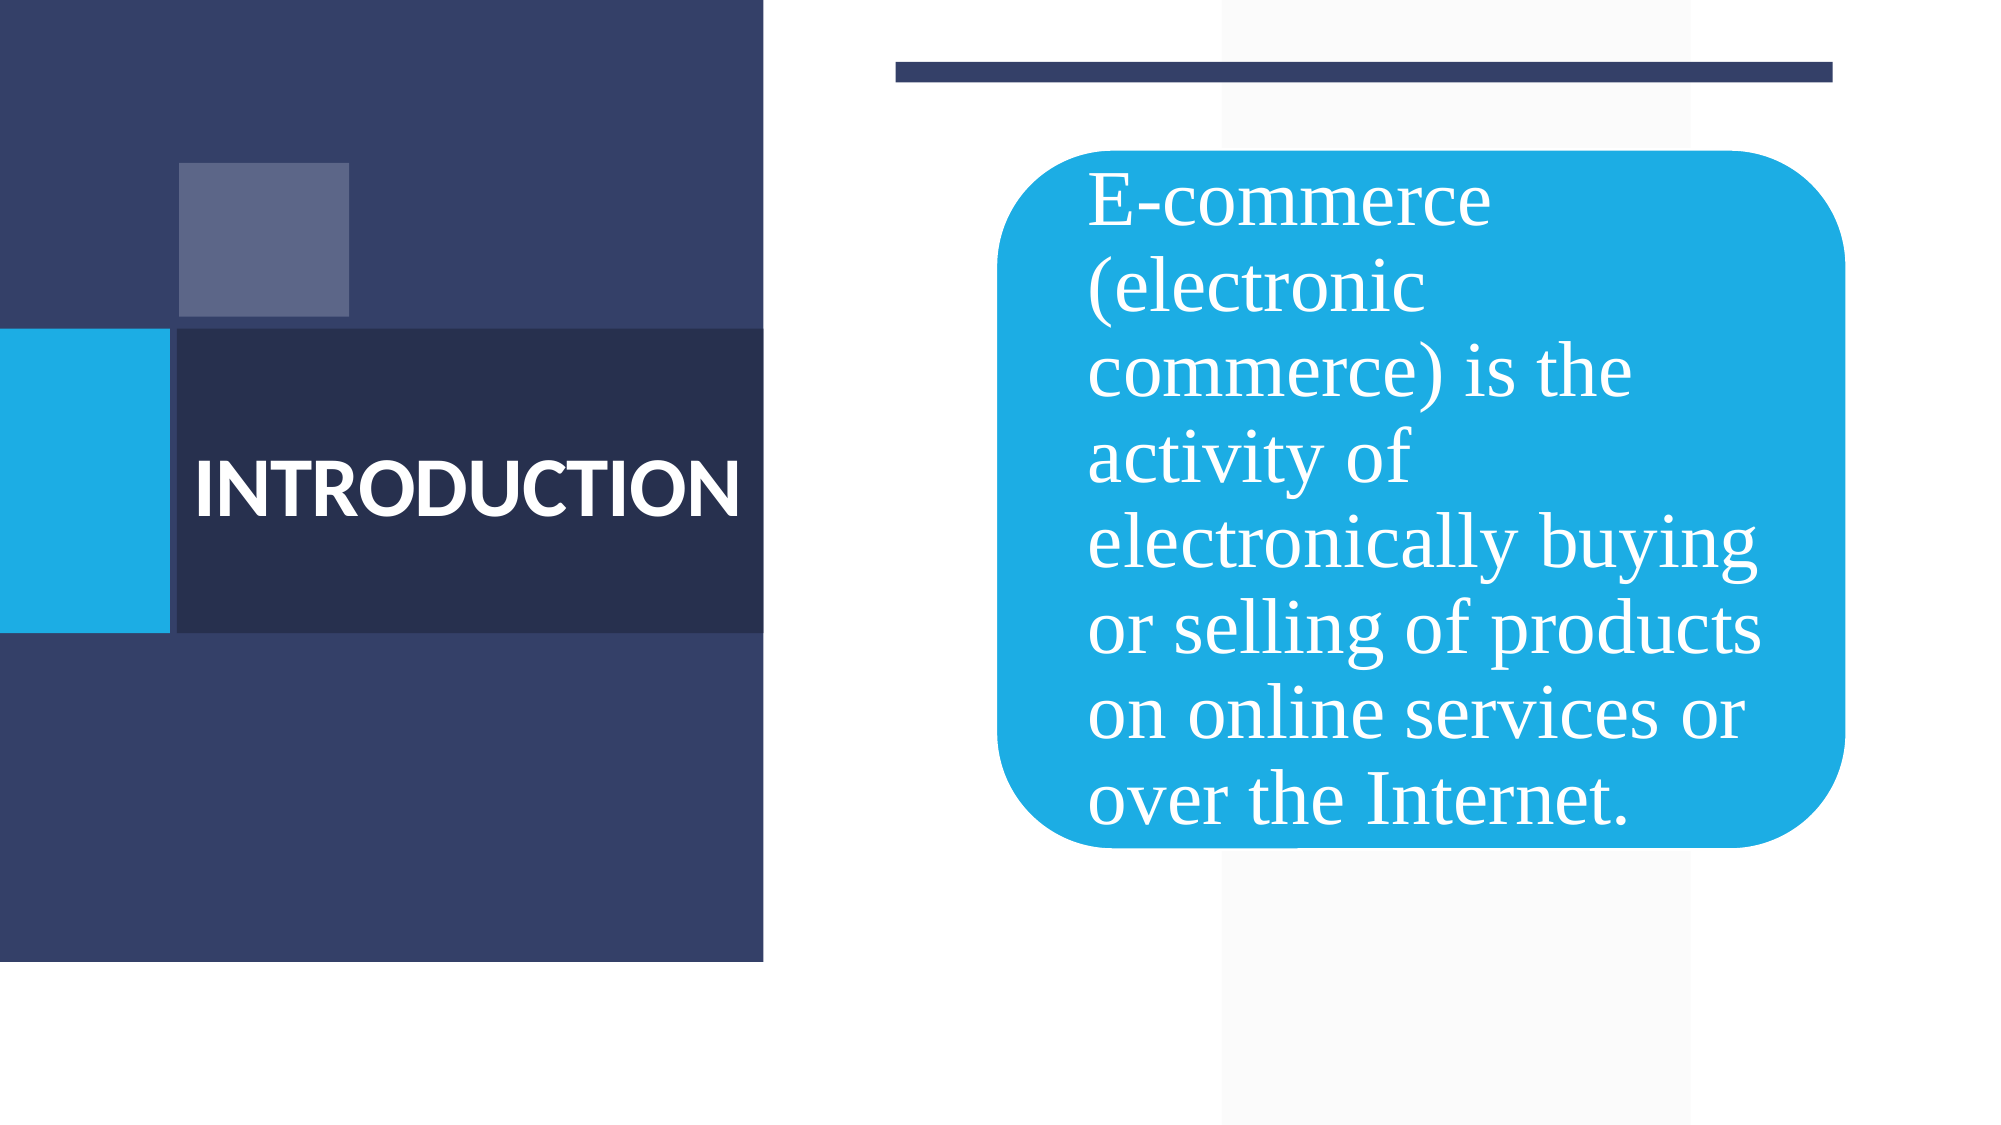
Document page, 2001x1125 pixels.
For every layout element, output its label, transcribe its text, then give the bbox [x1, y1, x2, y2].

title INTRODUCTION [179, 390, 767, 588]
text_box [995, 118, 1847, 881]
